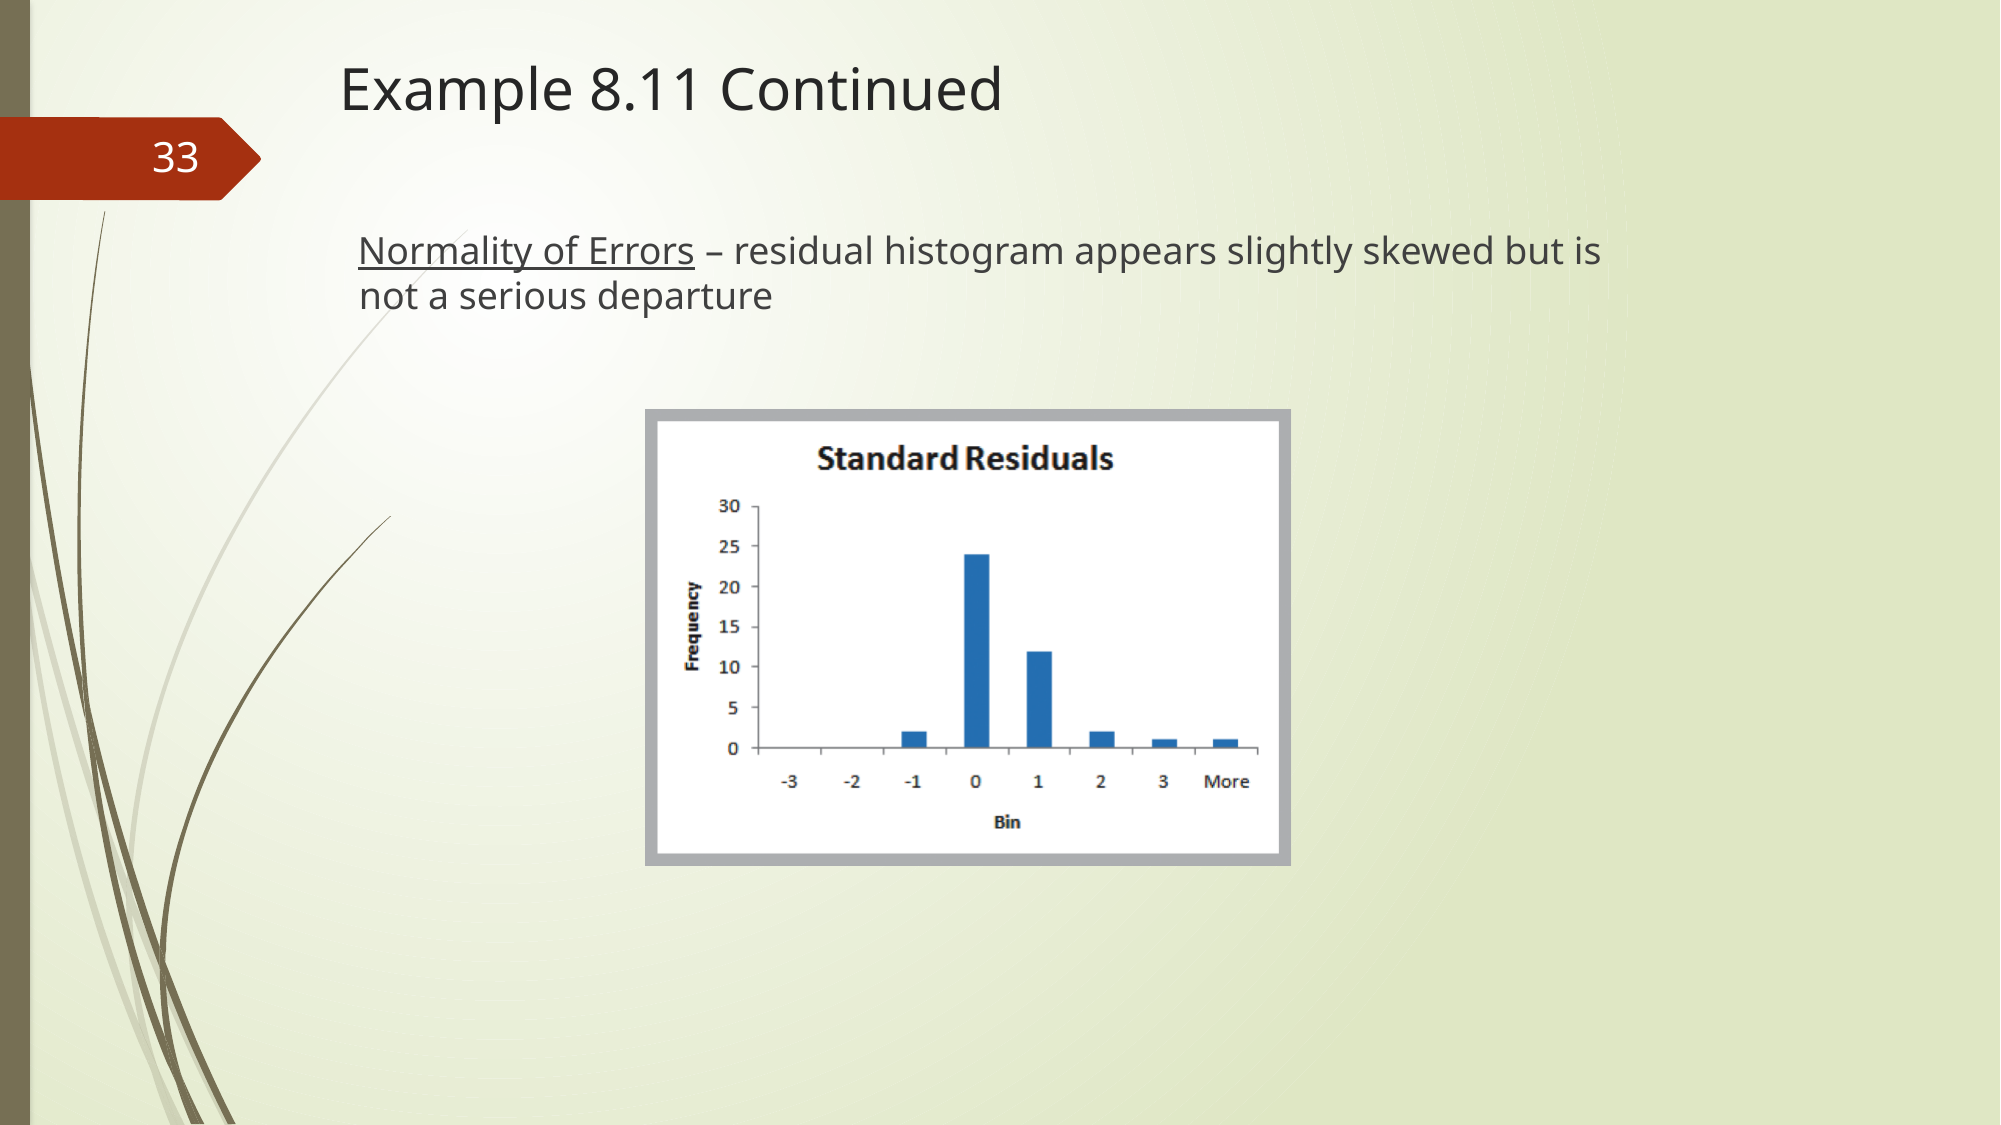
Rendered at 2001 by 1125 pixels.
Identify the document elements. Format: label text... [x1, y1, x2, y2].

list Normality of Errors – residual histogram appears slightly skewed but is not a serious departure [324, 233, 1675, 962]
picture [645, 408, 1292, 868]
title Example 8.11 Continued [324, 45, 1713, 233]
slide_number 33 [87, 129, 216, 190]
